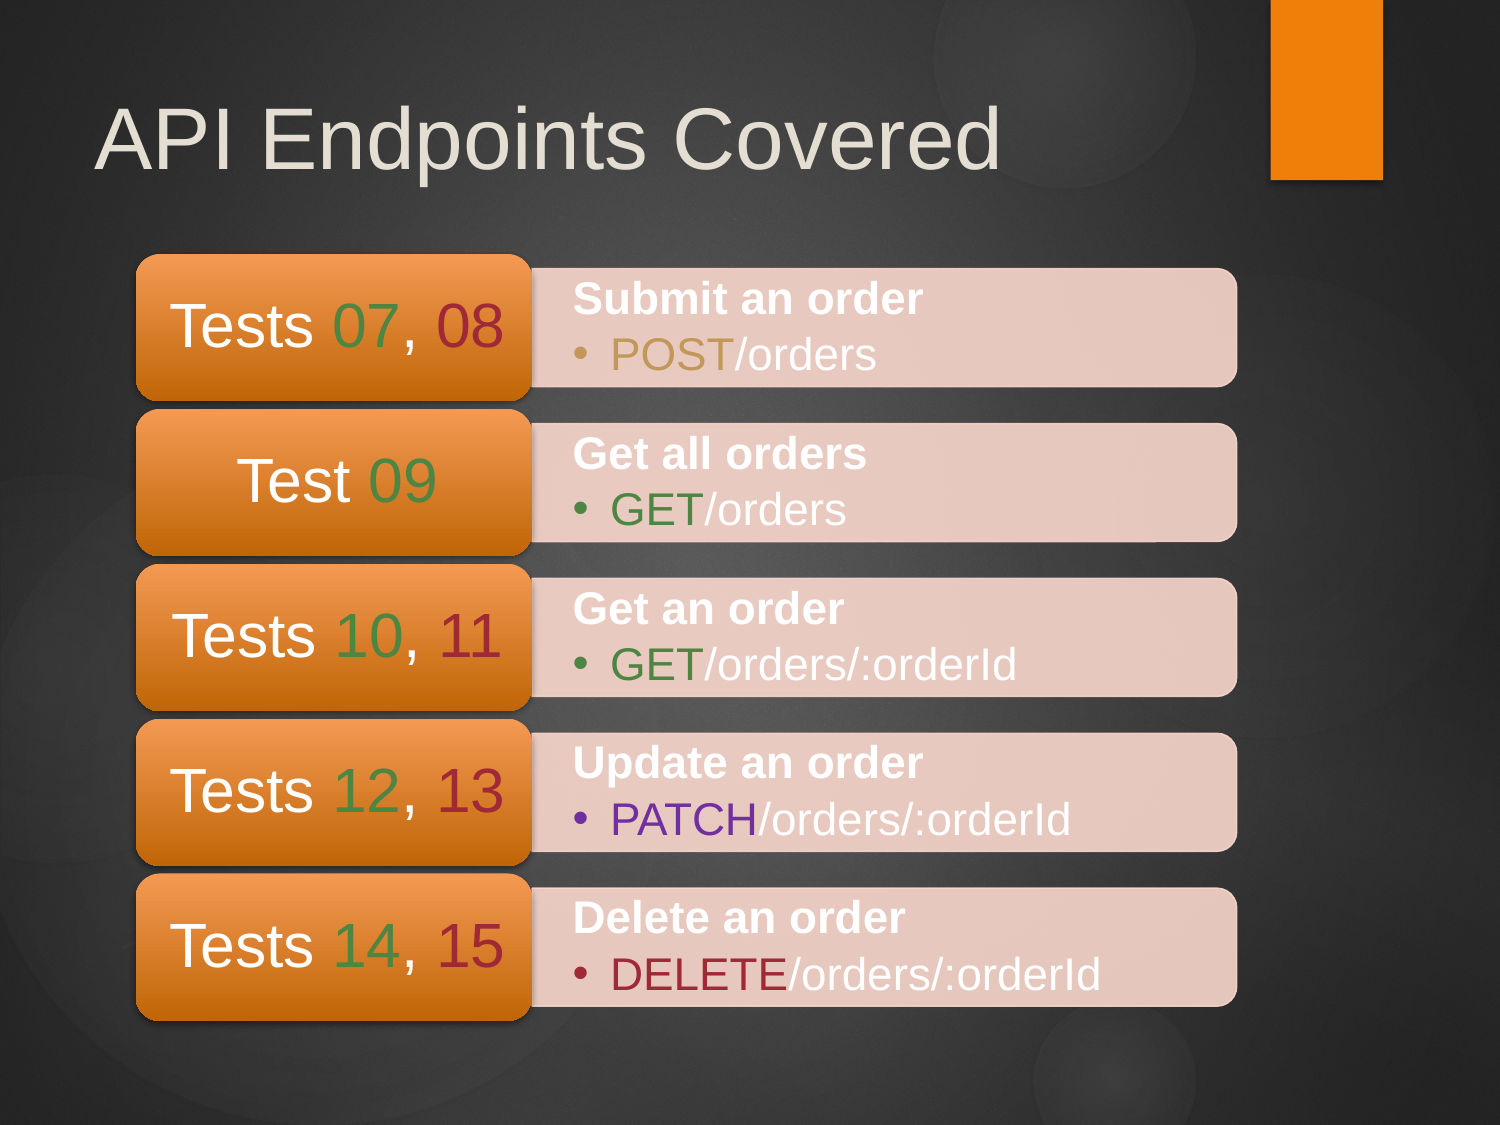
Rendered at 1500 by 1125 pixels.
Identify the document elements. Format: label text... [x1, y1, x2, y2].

title API Endpoints Covered [79, 74, 1237, 238]
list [135, 253, 1237, 1022]
